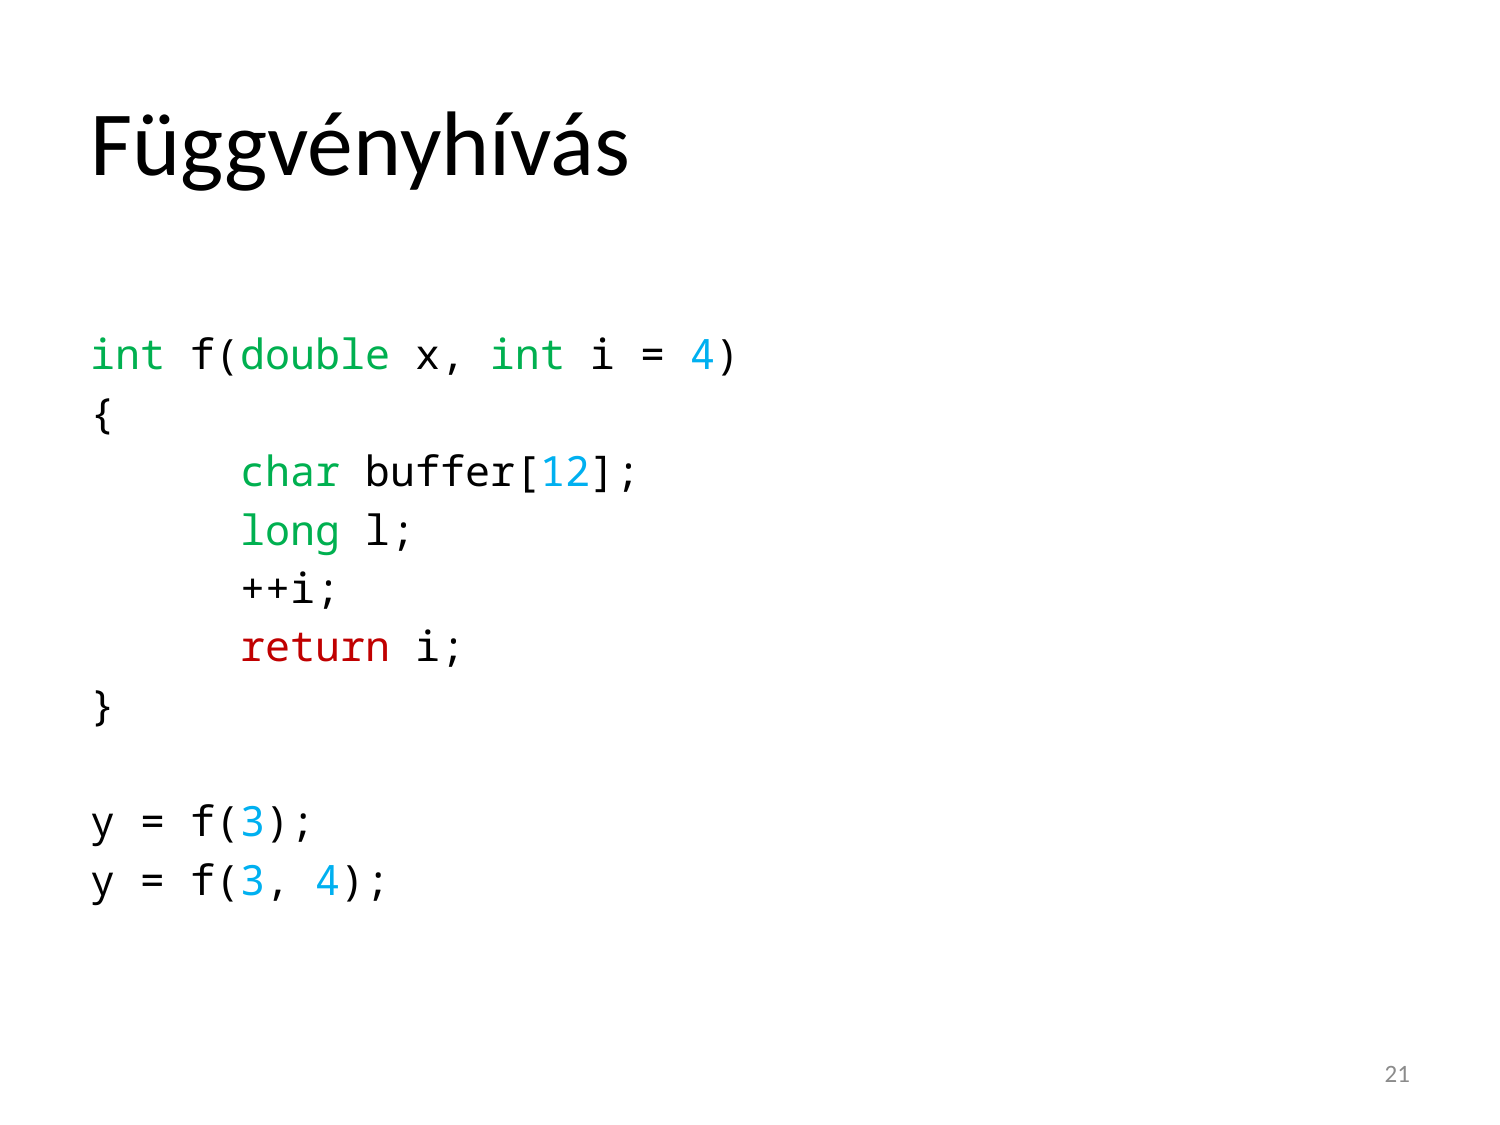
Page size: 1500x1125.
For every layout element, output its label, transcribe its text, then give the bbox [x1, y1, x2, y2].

title Függvényhívás [74, 44, 1426, 233]
slide_number 21 [1074, 1042, 1425, 1103]
list int f(double x, int i = 4) { char buffer[12]; long l; ++i; return i; } y = f(3); y = f(3, 4); [74, 262, 1426, 1006]
